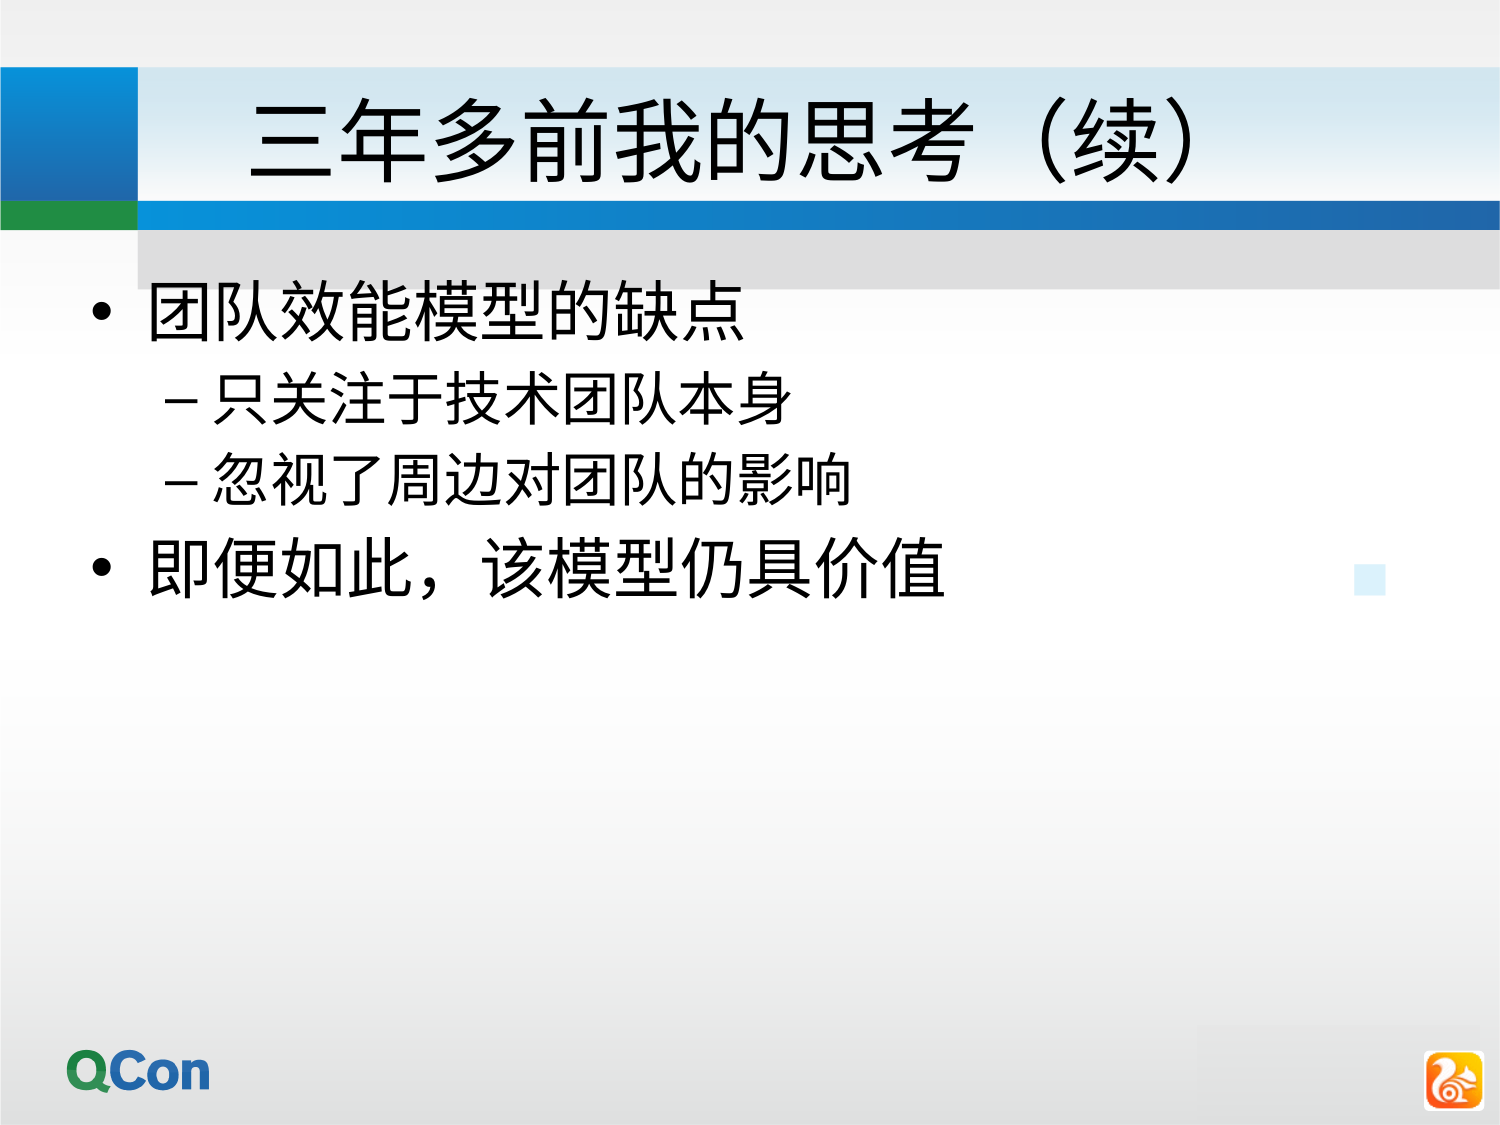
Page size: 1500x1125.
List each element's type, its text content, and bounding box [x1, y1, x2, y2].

picture [0, 0, 1500, 1125]
list 团队效能模型的缺点 只关注于技术团队本身 忽视了周边对团队的影响 即便如此，该模型仍具价值 [75, 262, 1425, 1005]
title 三年多前我的思考（续） [75, 45, 1425, 233]
